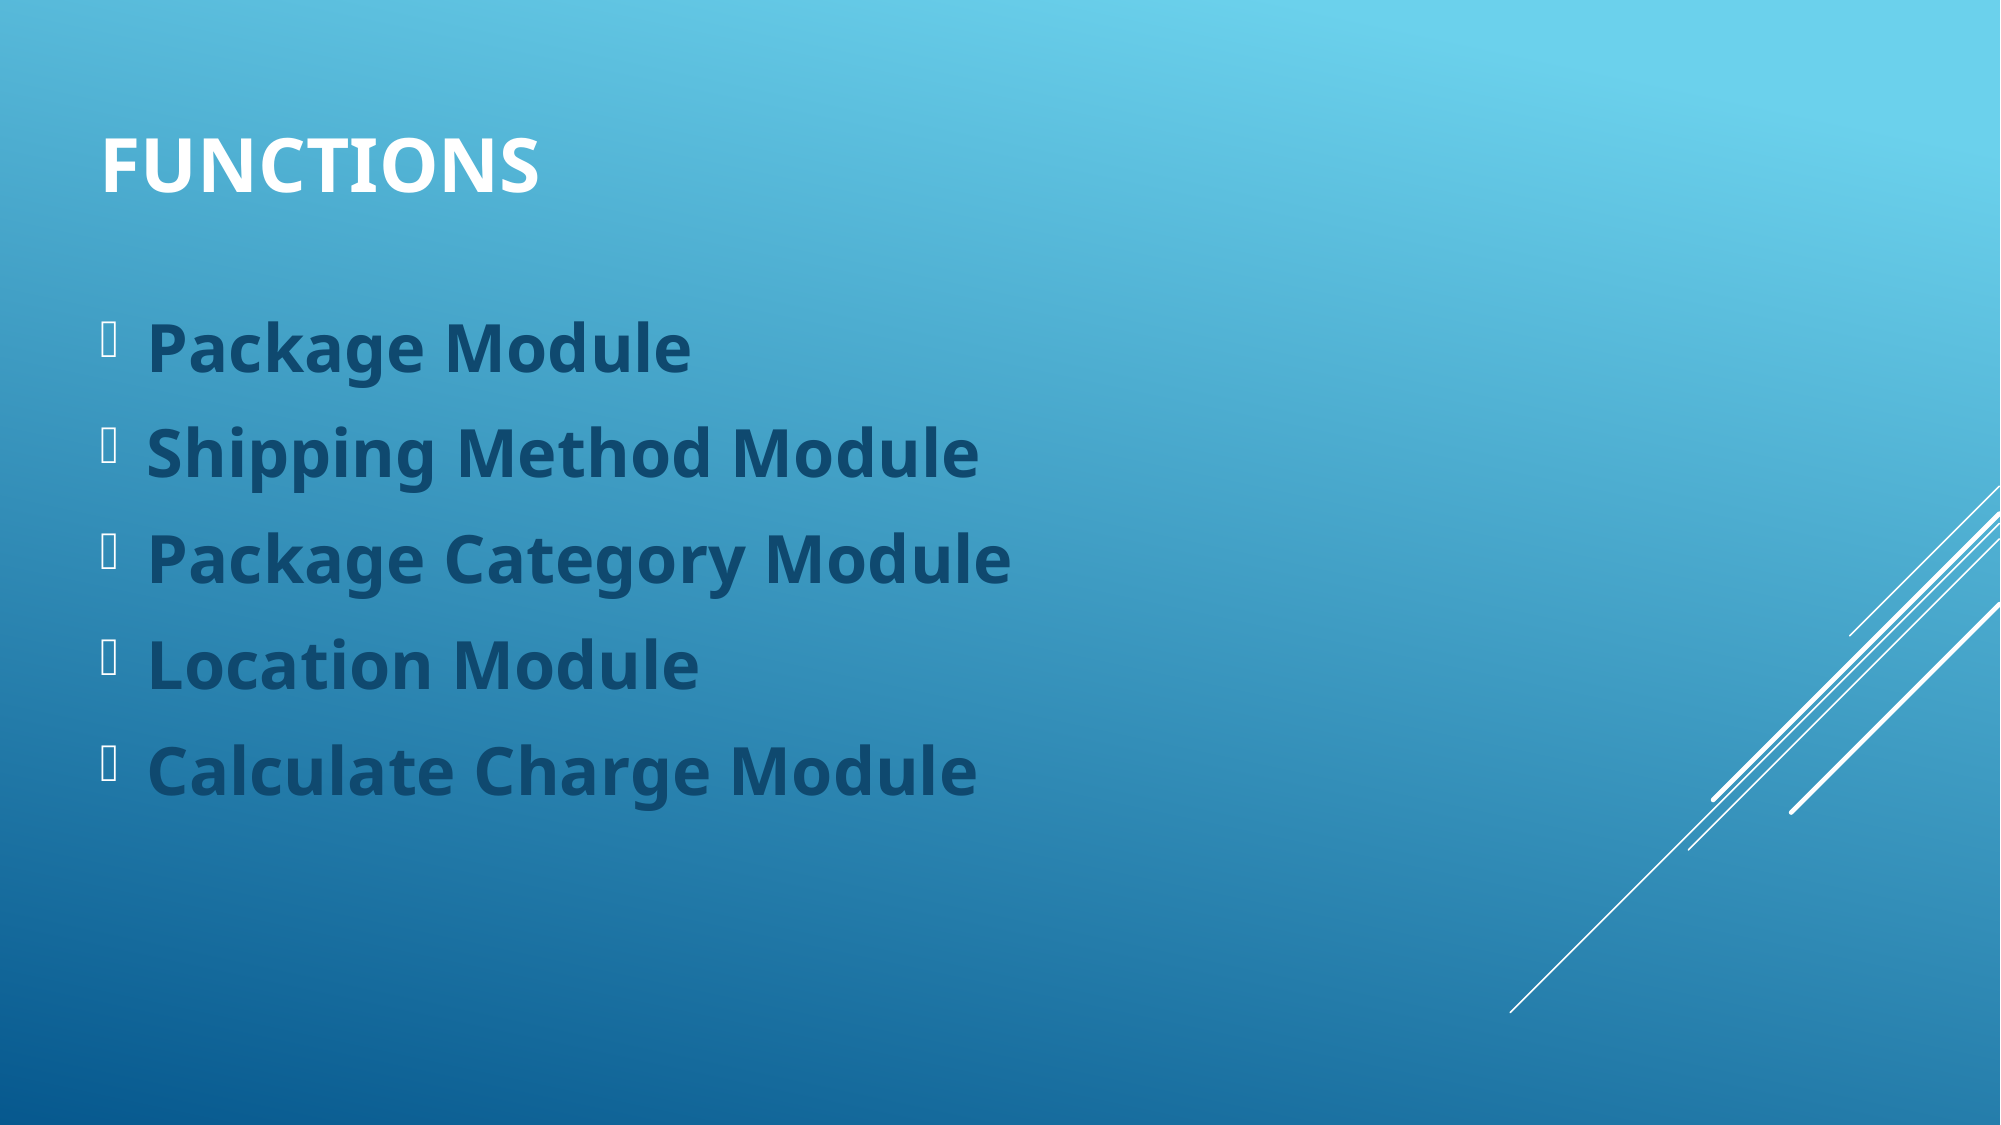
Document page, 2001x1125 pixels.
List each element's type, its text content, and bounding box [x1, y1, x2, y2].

list Package Module Shipping Method Module Package Category Module Location Module Calculate Charge Module [84, 250, 1801, 936]
title Functions [84, 38, 1485, 287]
